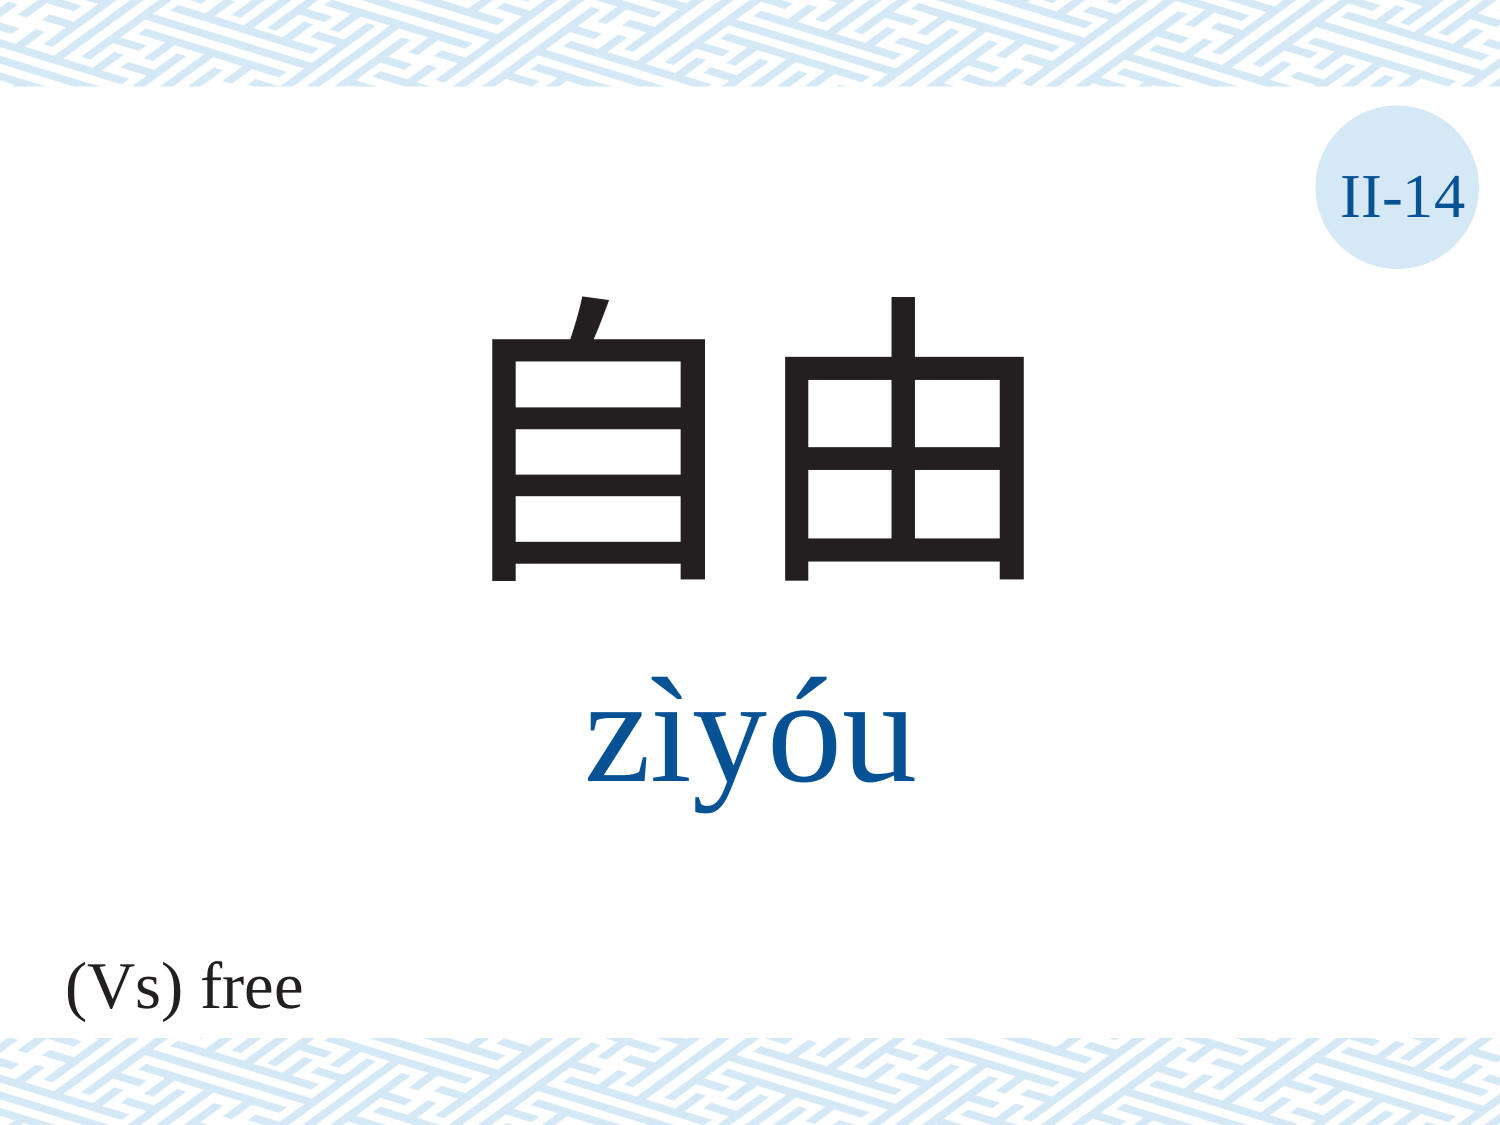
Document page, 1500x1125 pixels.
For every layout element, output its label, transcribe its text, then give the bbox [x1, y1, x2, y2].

text_box (Vs) free [62, 942, 306, 1023]
picture [0, 0, 1500, 1125]
text_box II-14 自由 zìyóu [439, 154, 1467, 812]
